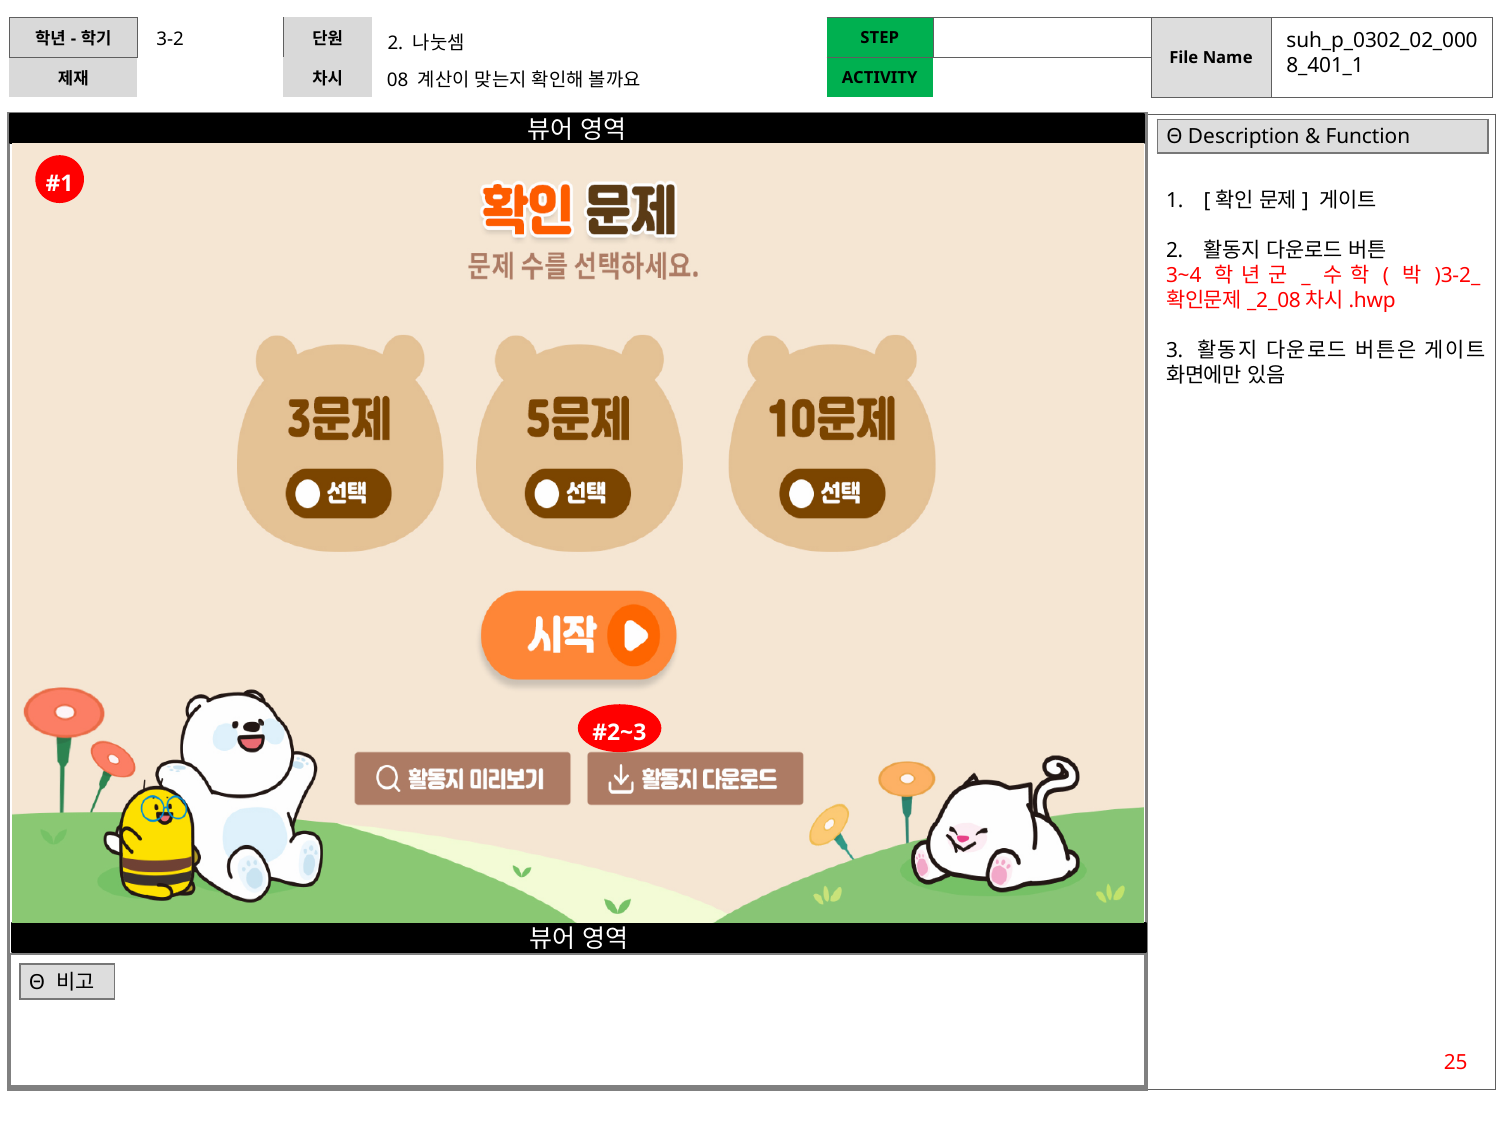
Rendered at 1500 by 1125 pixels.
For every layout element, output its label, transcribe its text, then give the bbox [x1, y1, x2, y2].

table_header Θ Description & Function [1158, 120, 1487, 152]
text_box suh_p_0302_02_0008_401_1 [1271, 18, 1500, 84]
picture [11, 142, 1144, 923]
text_box 08 계산이 맞는지 확인해 볼까요 [372, 60, 821, 96]
text_box [확인 문제] 게이트 활동지 다운로드 버튼 3~4학년군_수학(박)3-2_확인문제_2_08차시.hwp 3. 활동지 다운로드 버튼은 게이트 화면에만 있음 [1151, 179, 1500, 394]
text_box 3-2 [141, 18, 284, 55]
text_box 2. 나눗셈 [372, 23, 828, 48]
